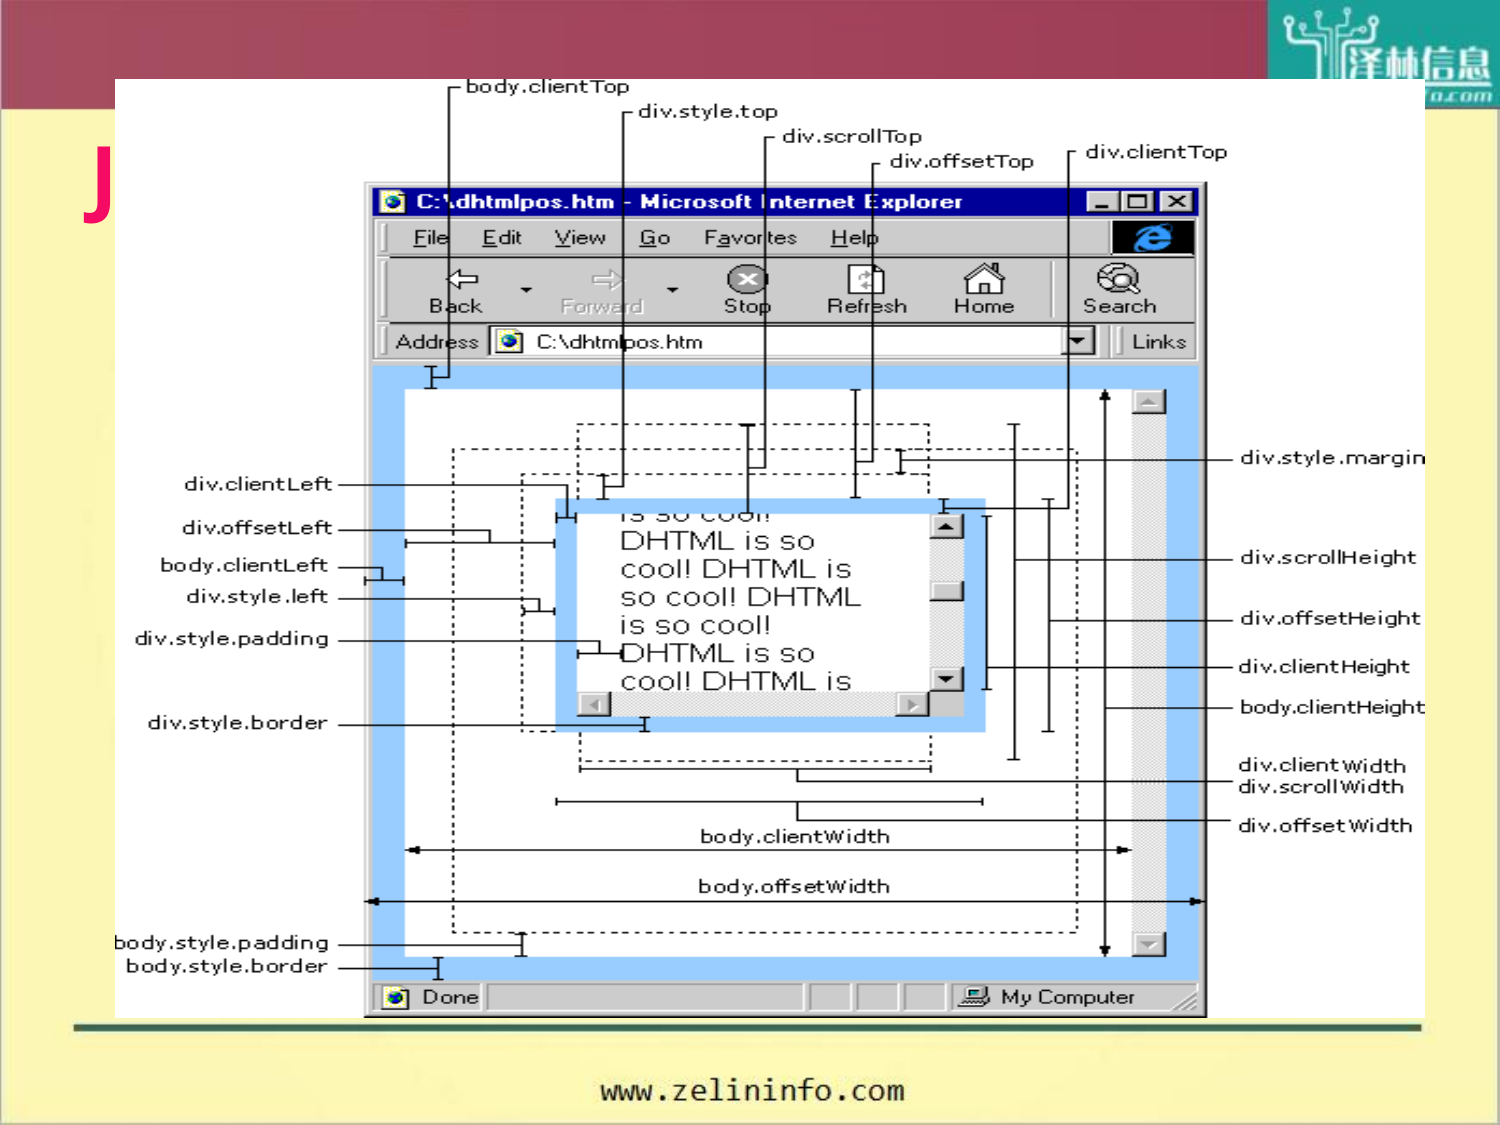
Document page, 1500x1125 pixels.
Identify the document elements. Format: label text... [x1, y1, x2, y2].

picture [0, 0, 1500, 1125]
title JavaScript中级 [74, 79, 114, 268]
